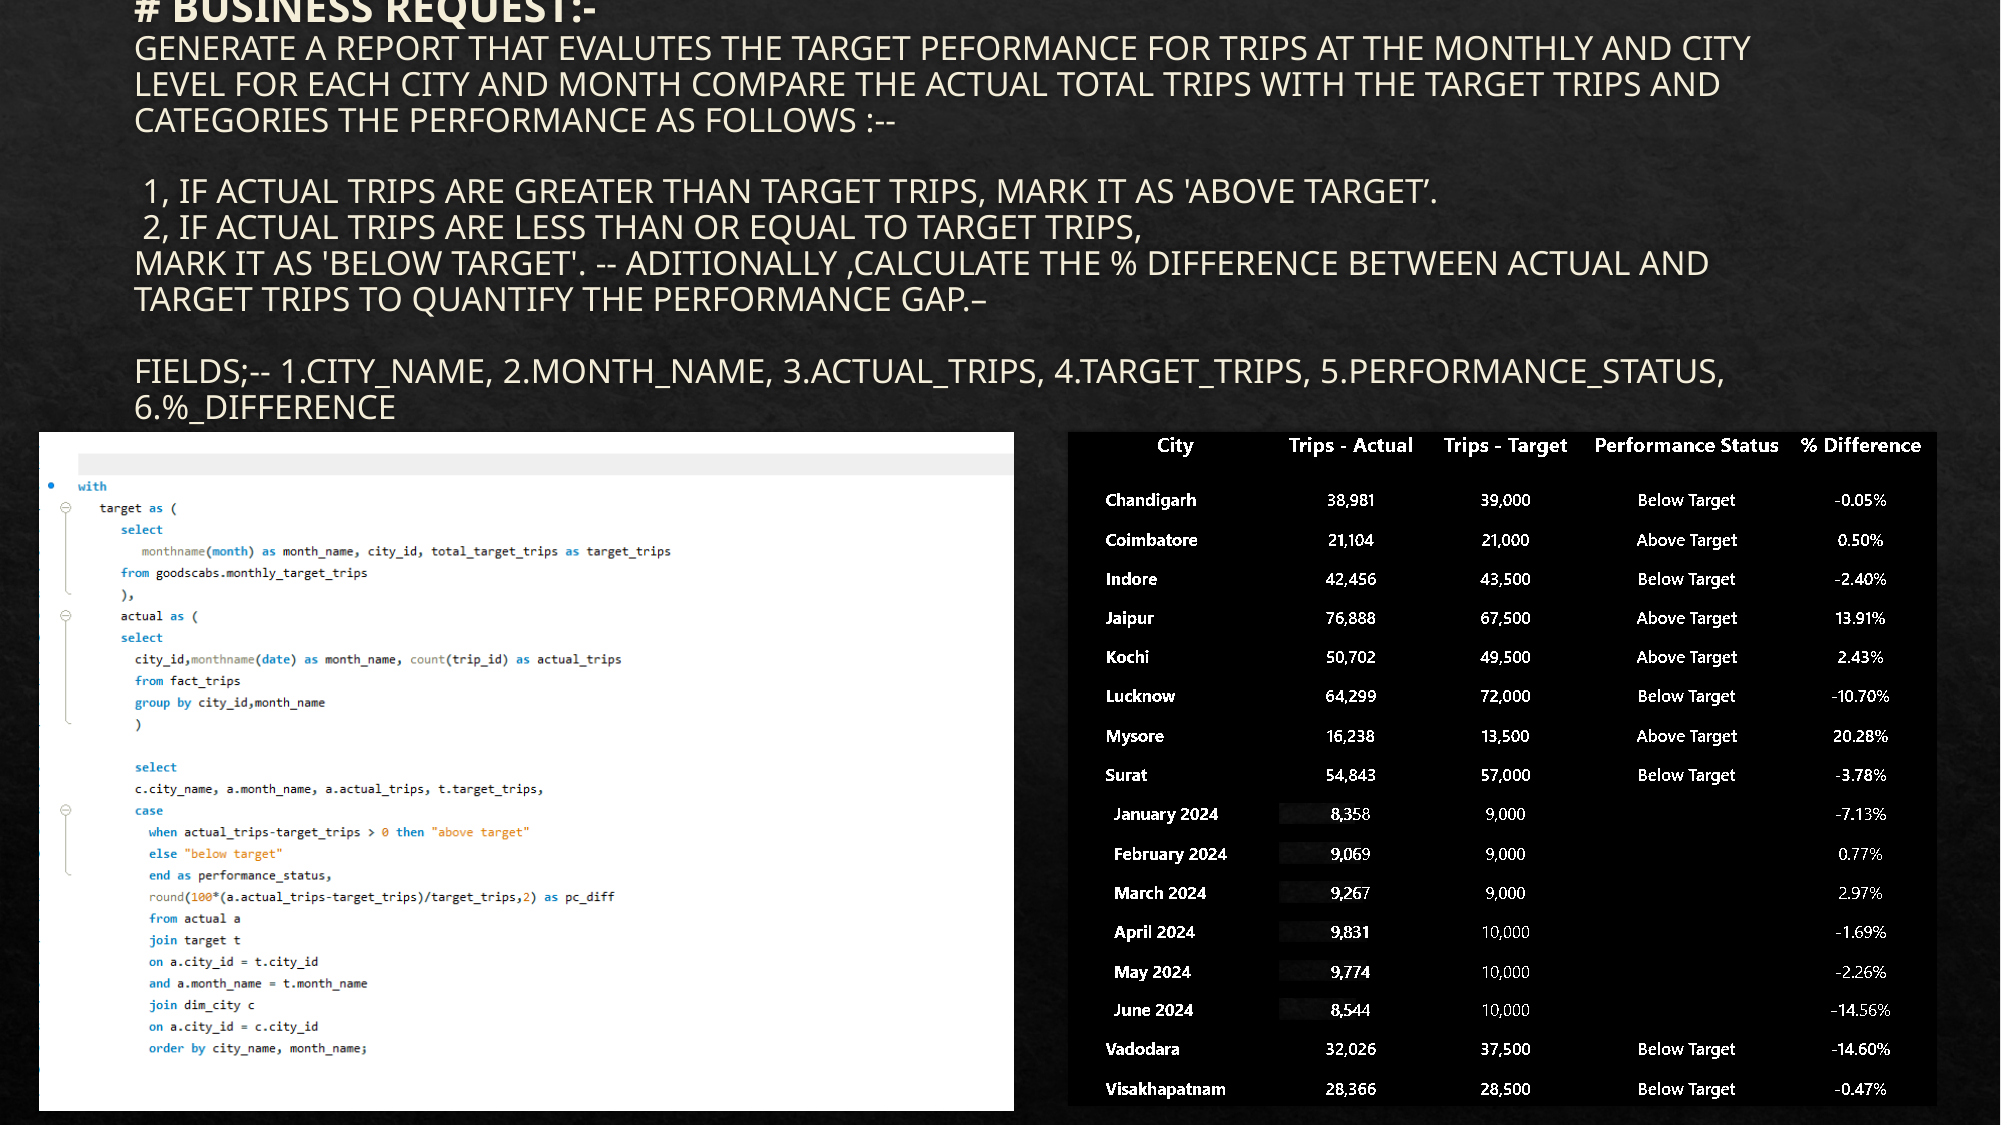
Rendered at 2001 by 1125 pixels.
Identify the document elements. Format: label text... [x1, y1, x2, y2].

title # BUSINESS REQUEST:- GENERATE A REPORT THAT EVALUTES THE TARGET PEFORMANCE FOR TRIPS AT THE MONTHLY AND CITY LEVEL FOR EACH CITY AND MONTH COMPARE THE ACTUAL TOTAL TRIPS WITH THE TARGET TRIPS AND CATEGORIES THE PERFORMANCE AS FOLLOWS :-- 1, IF ACTUAL TRIPS ARE GREATER THAN TARGET TRIPS, MARK IT AS 'ABOVE TARGET’. 2, IF ACTUAL TRIPS ARE LESS THAN OR EQUAL TO TARGET TRIPS, MARK IT AS 'BELOW TARGET'. -- ADITIONALLY ,CALCULATE THE % DIFFERENCE BETWEEN ACTUAL AND TARGET TRIPS TO QUANTIFY THE PERFORMANCE GAP.– FIELDS;-- 1.CITY_NAME, 2.MONTH_NAME, 3.ACTUAL_TRIPS, 4.TARGET_TRIPS, 5.PERFORMANCE_STATUS, 6.%_DIFFERENCE [118, 102, 1818, 310]
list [1068, 431, 1937, 1106]
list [38, 431, 1014, 1112]
